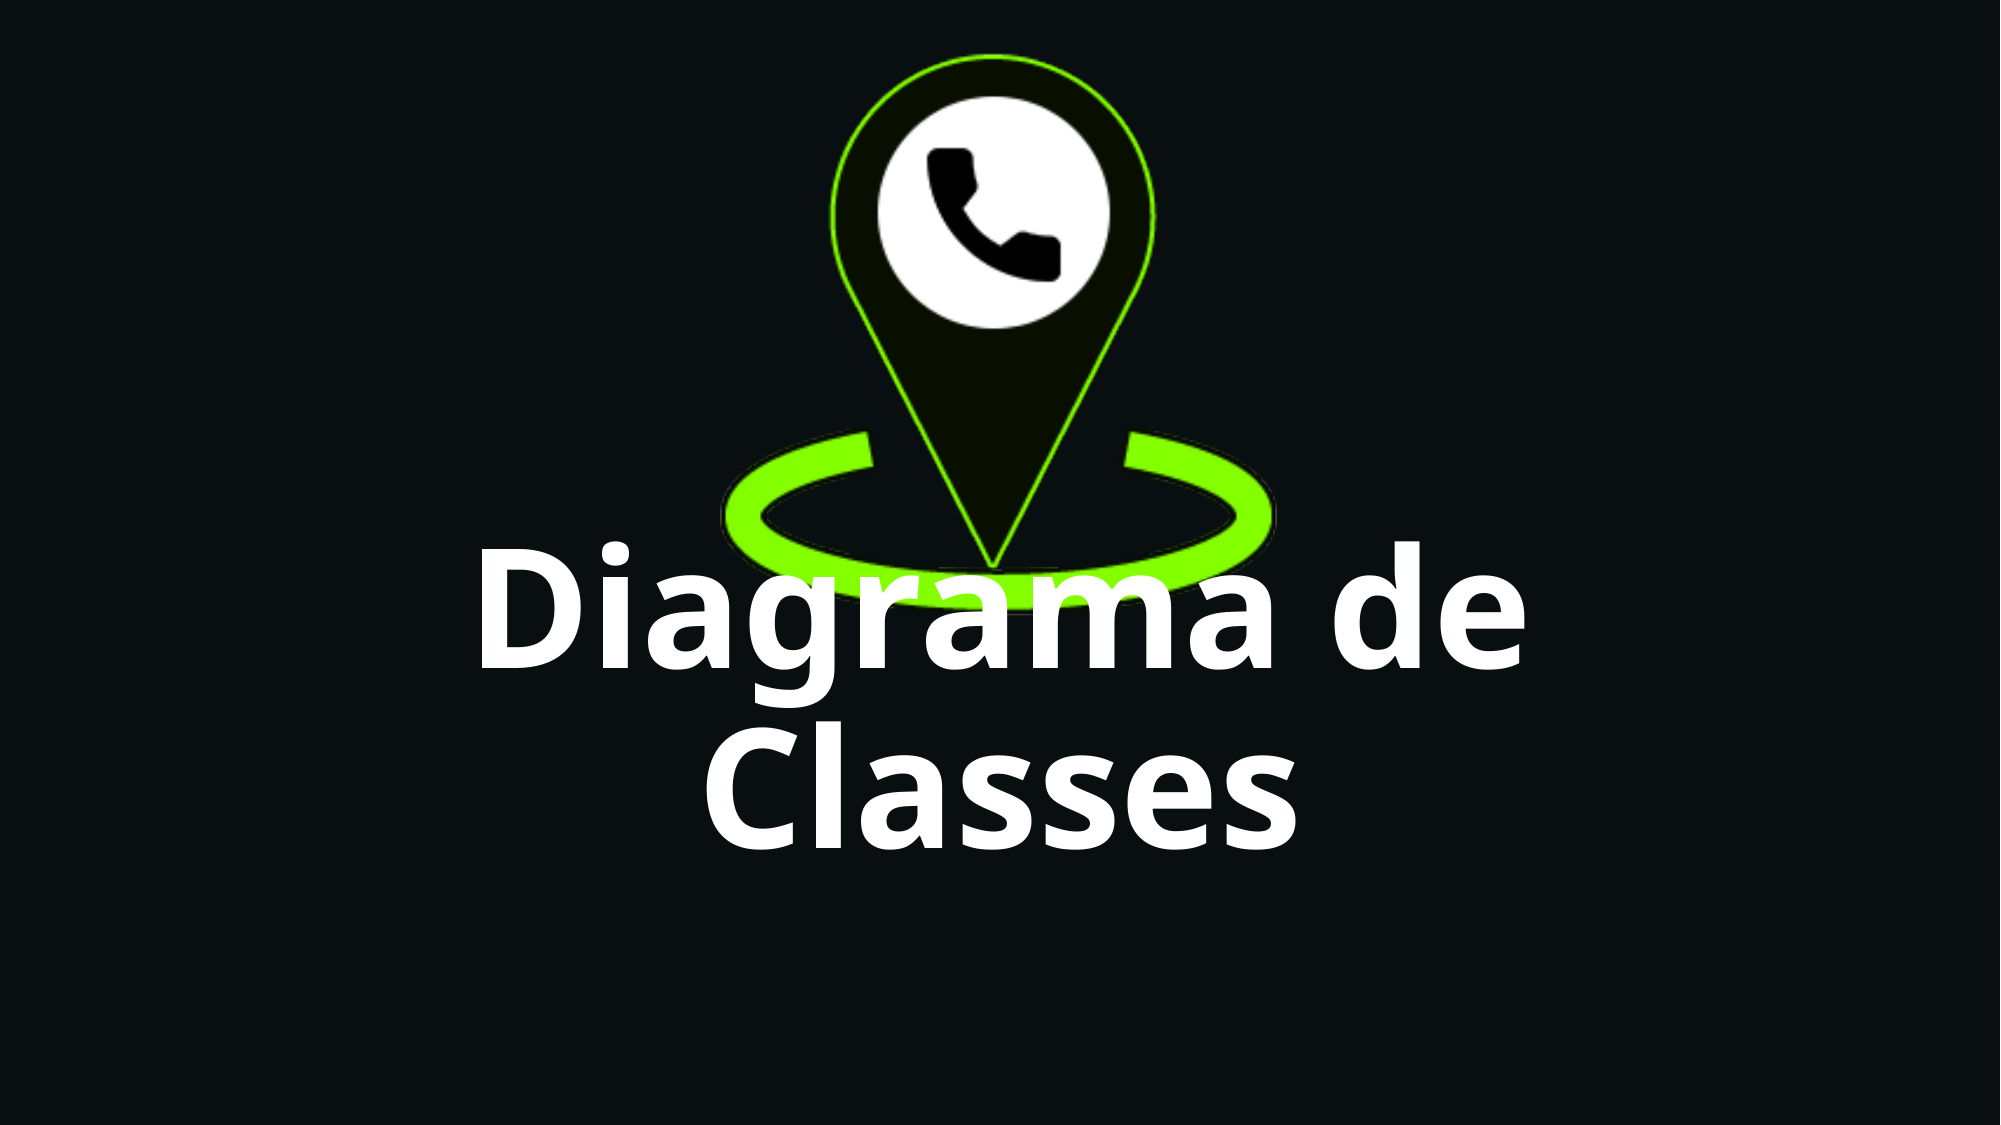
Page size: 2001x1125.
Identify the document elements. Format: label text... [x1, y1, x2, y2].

picture [683, 48, 1317, 634]
title Diagrama de Classes [249, 500, 1750, 893]
